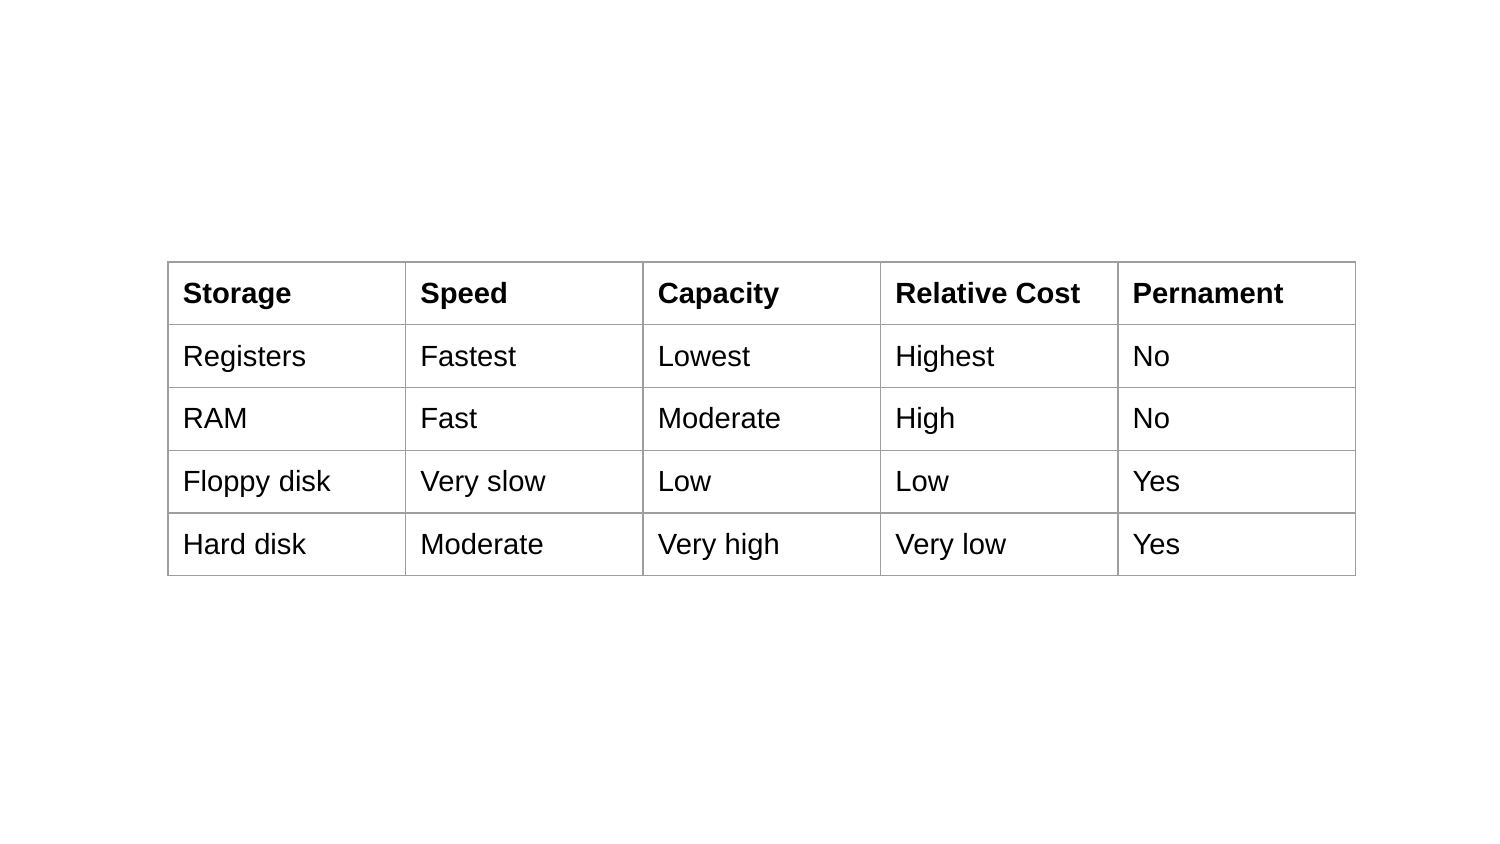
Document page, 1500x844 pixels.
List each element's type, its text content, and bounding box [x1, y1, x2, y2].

table_cell RAM [169, 388, 405, 450]
table_cell Fastest [406, 325, 642, 387]
table_header Storage [169, 263, 405, 324]
table_cell High [881, 388, 1117, 450]
table_header Relative Cost [881, 263, 1117, 324]
table_cell Very low [881, 514, 1117, 575]
table_cell No [1119, 325, 1355, 387]
table_cell Very slow [406, 451, 642, 512]
table_cell Yes [1119, 451, 1355, 512]
table_cell Hard disk [169, 514, 405, 575]
table_cell Moderate [406, 514, 642, 575]
table_header Speed [406, 263, 642, 324]
table_cell Very high [644, 514, 880, 575]
table_cell No [1119, 388, 1355, 450]
table_header Capacity [644, 263, 880, 324]
table_cell Fast [406, 388, 642, 450]
table_header Pernament [1119, 263, 1355, 324]
table_cell Low [644, 451, 880, 512]
table_cell Lowest [644, 325, 880, 387]
table_cell Highest [881, 325, 1117, 387]
table_cell Floppy disk [169, 451, 405, 512]
table_cell Registers [169, 325, 405, 387]
table_cell Yes [1119, 514, 1355, 575]
table_cell Low [881, 451, 1117, 512]
table_cell Moderate [644, 388, 880, 450]
